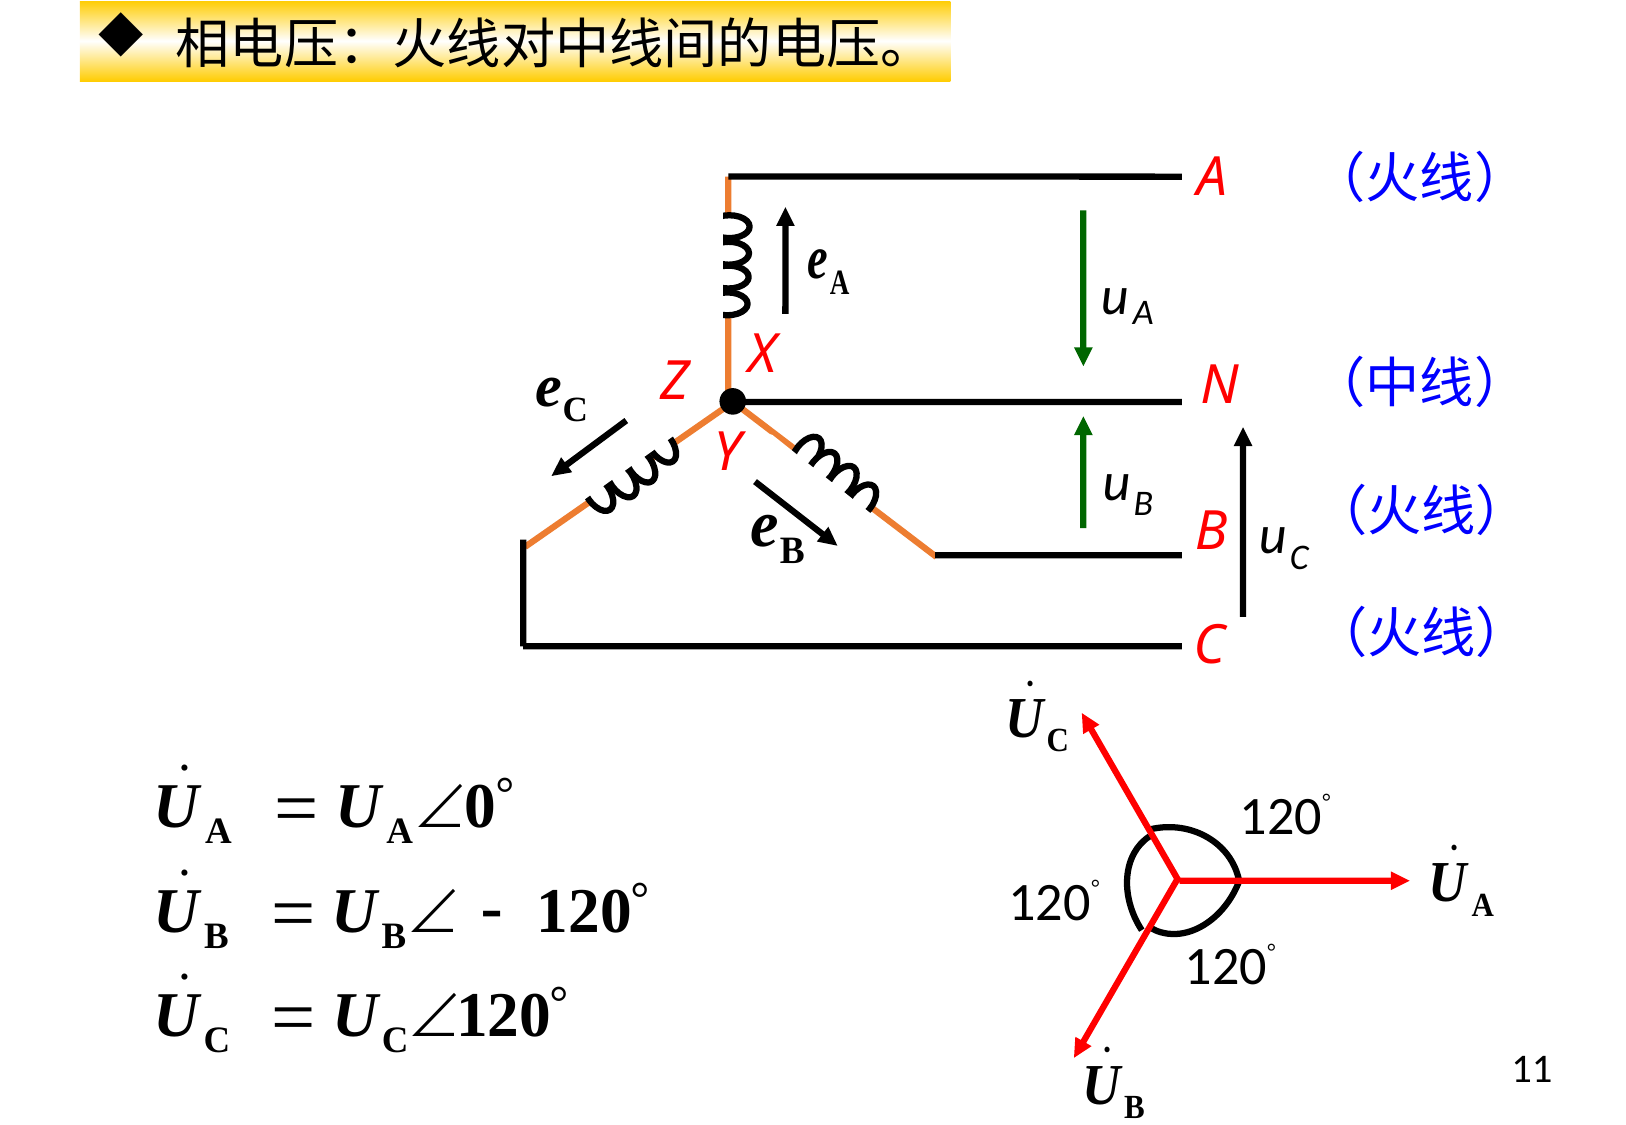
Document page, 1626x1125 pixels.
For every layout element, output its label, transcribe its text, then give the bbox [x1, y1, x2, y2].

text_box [1178, 883, 1294, 1004]
text_box 相电压：火线对中线间的电压。 [79, 1, 951, 82]
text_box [1179, 838, 1504, 926]
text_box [990, 845, 1074, 940]
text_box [1180, 772, 1349, 838]
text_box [1074, 878, 1178, 1125]
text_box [1000, 674, 1180, 883]
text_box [148, 756, 665, 1065]
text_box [502, 133, 1547, 683]
